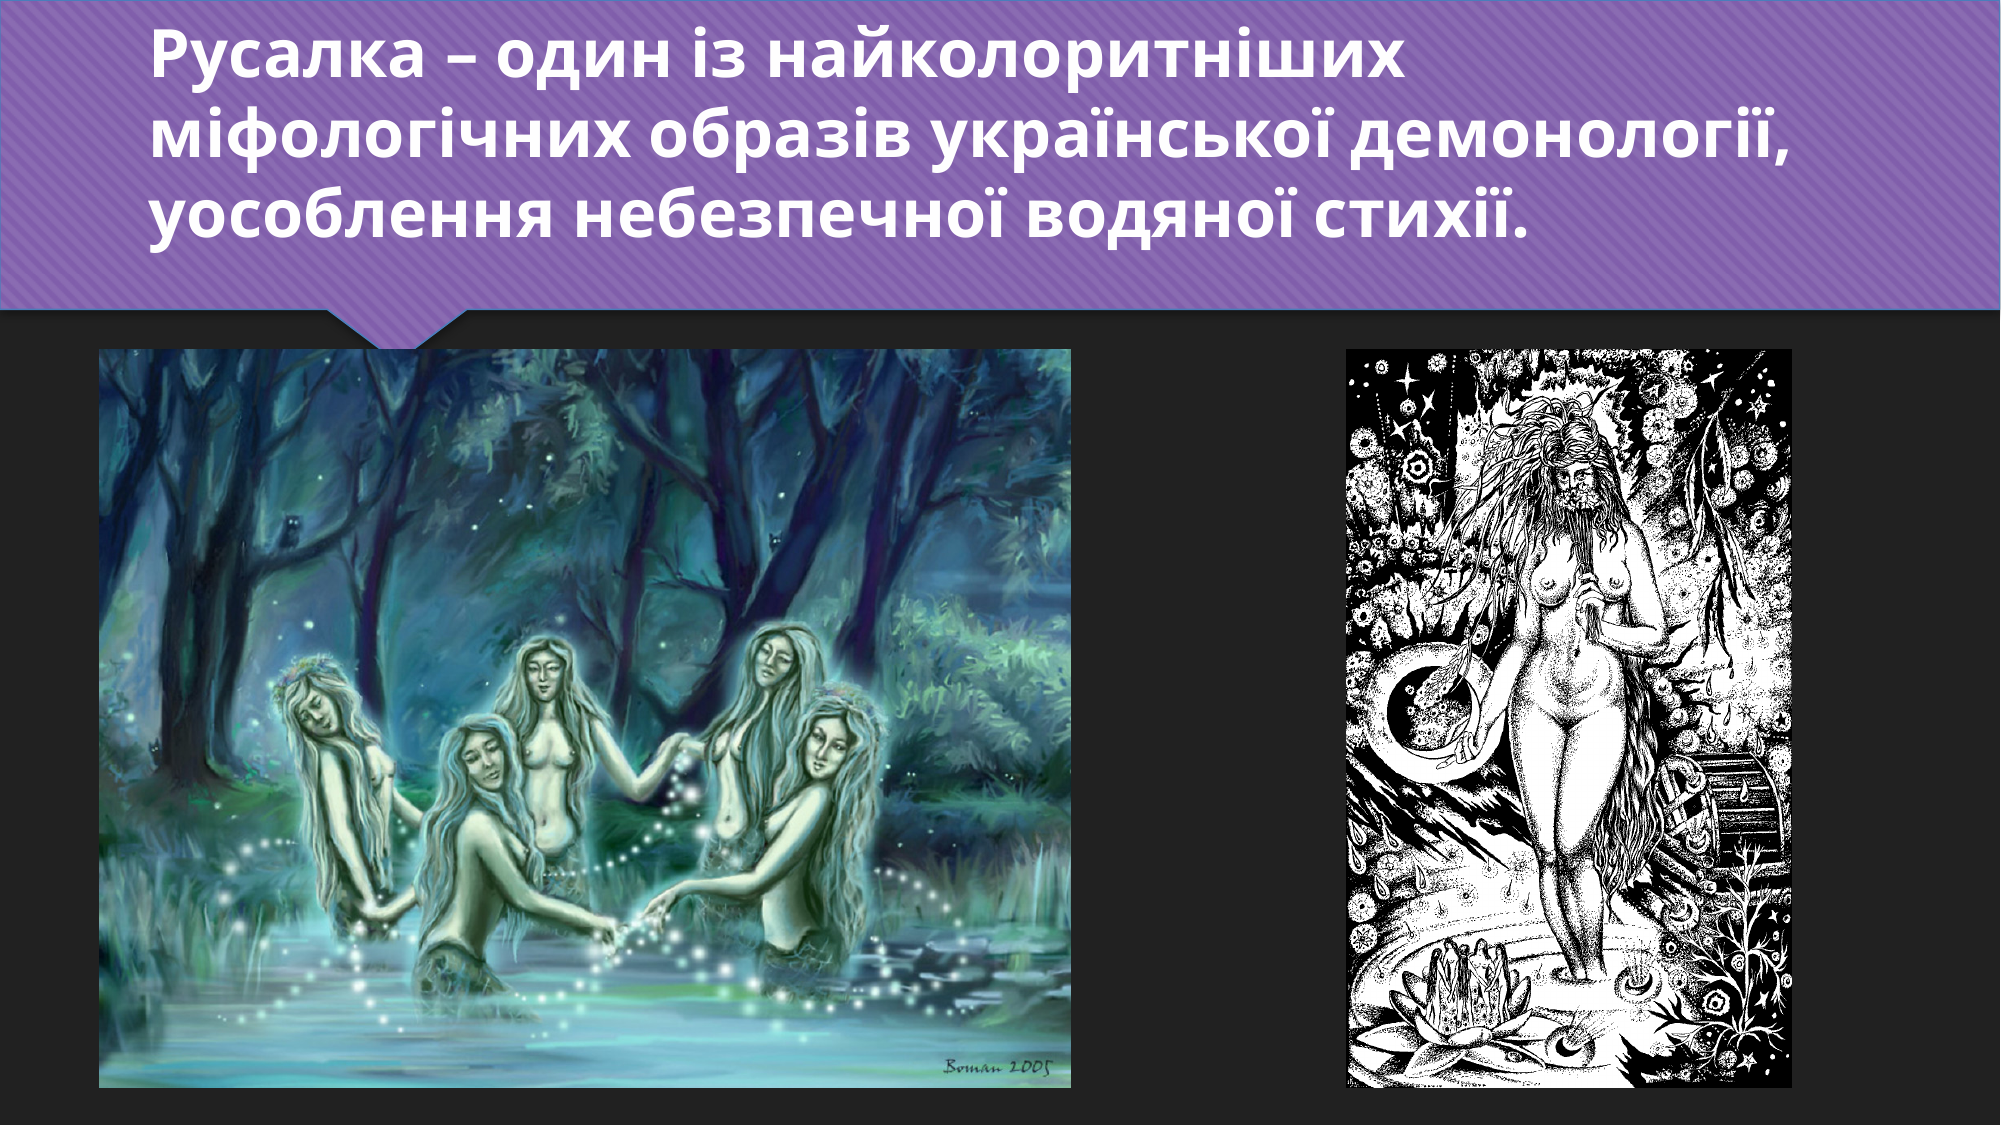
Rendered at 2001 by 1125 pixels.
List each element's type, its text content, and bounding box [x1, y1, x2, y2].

text_box Русалка – один із найколоритніших міфологічних образів української демонології, уособлення небезпечної водяної стихії. [134, 99, 1869, 259]
picture [1, 1, 1998, 1088]
picture [1346, 349, 1792, 1088]
